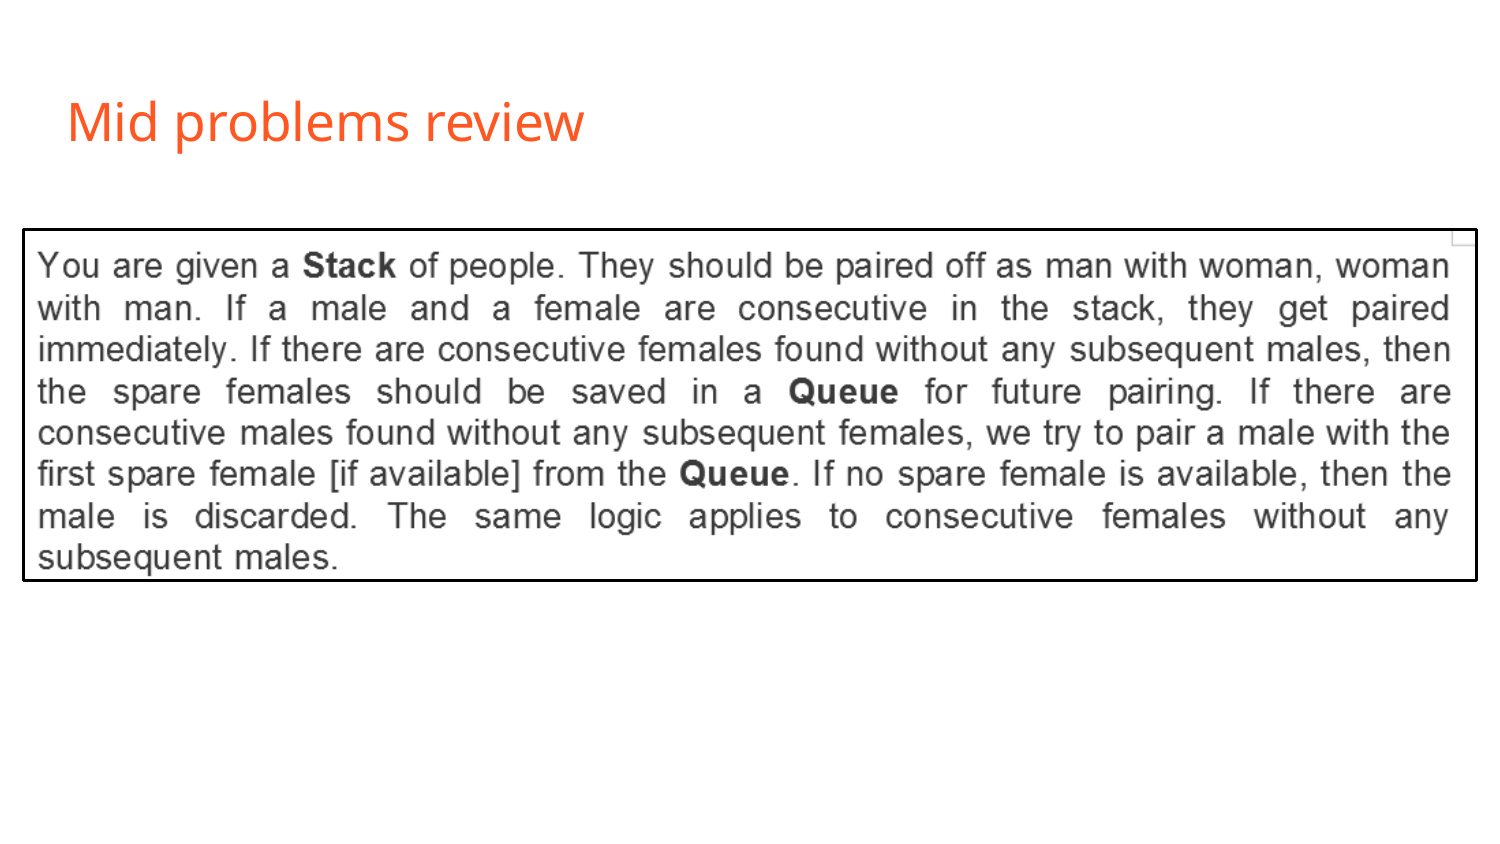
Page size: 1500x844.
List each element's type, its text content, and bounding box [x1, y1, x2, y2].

picture [24, 230, 1476, 579]
title Mid problems review [51, 72, 1449, 167]
